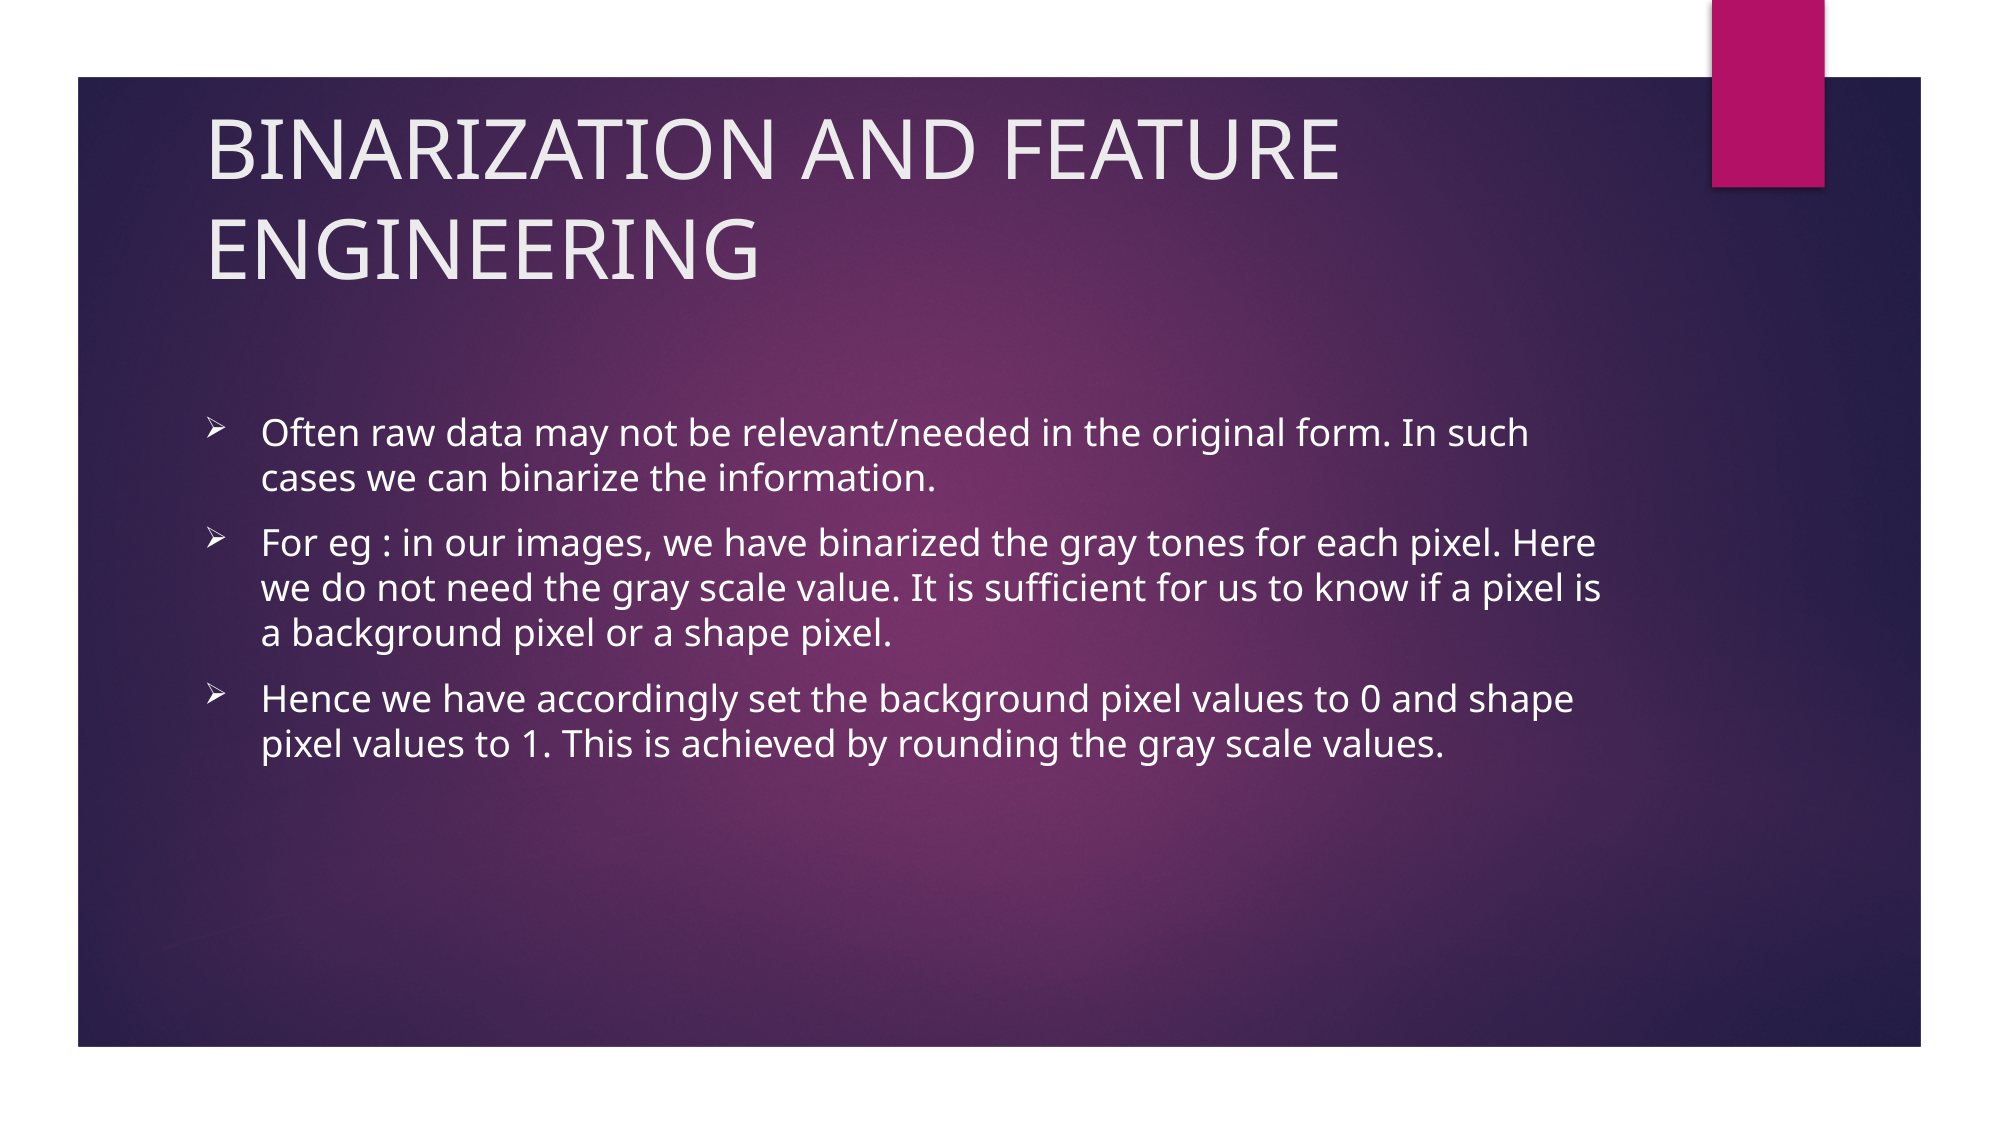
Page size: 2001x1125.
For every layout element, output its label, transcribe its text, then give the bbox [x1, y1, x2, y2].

title BINARIZATION AND FEATURE ENGINEERING [189, 96, 1638, 304]
subtitle Often raw data may not be relevant/needed in the original form. In such cases we can binarize the information. For eg : in our images, we have binarized the gray tones for each pixel. Here we do not need the gray scale value. It is sufficient for us to know if a pixel is a background pixel or a shape pixel. Hence we have accordingly set the background pixel values to 0 and shape pixel values to 1. This is achieved by rounding the gray scale values. [189, 400, 1638, 925]
